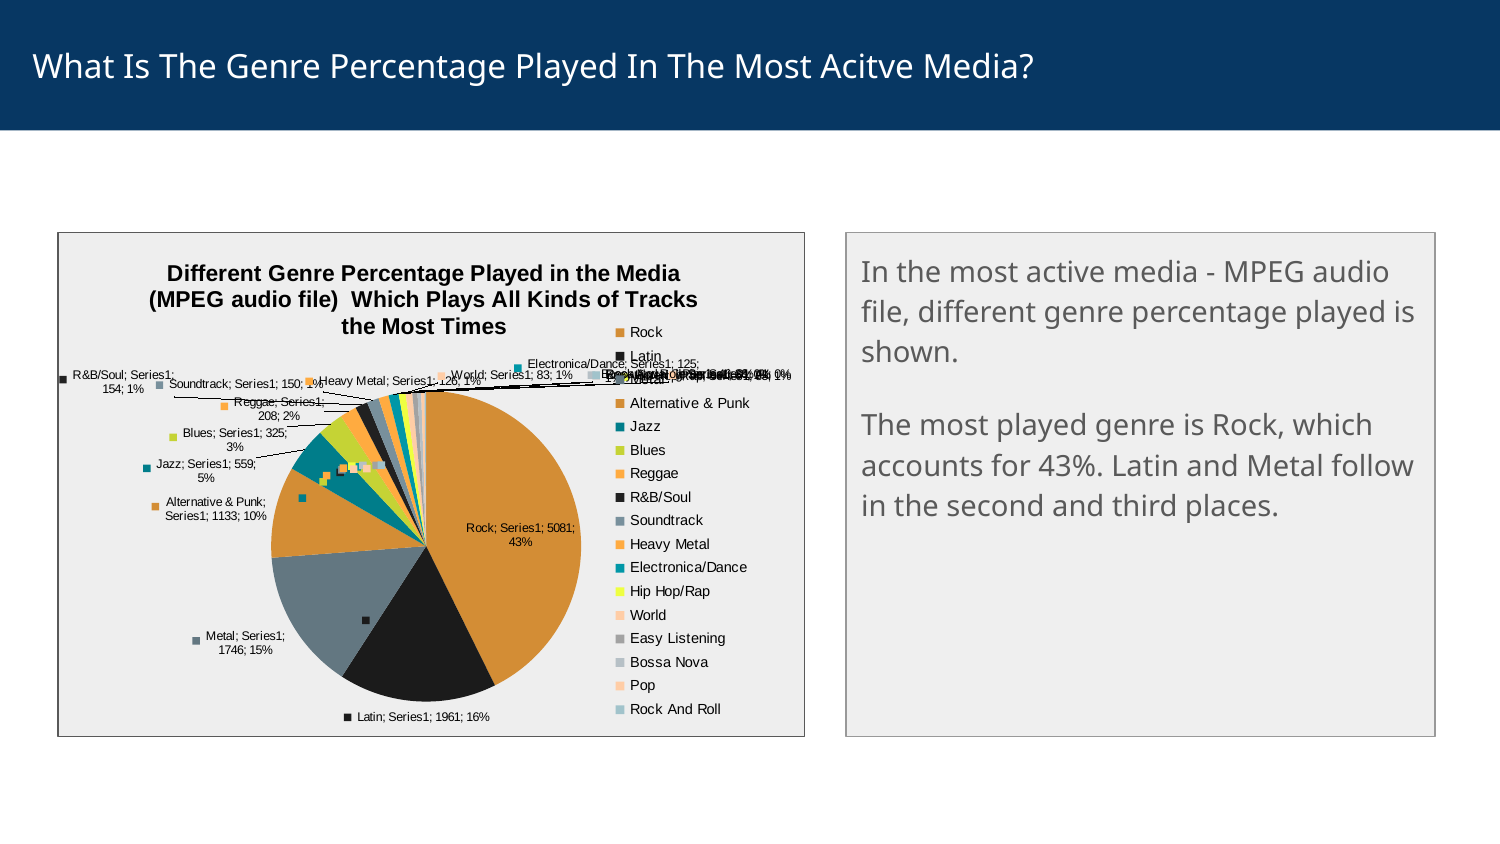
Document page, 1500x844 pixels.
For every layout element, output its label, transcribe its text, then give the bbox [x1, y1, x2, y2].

chart [49, 234, 801, 735]
text_box [797, 232, 805, 737]
title What Is The Genre Percentage Played In The Most Acitve Media? [0, 0, 1500, 131]
list In the most active media - MPEG audio file, different genre percentage played is shown. The most played genre is Rock, which accounts for 43%. Latin and Metal follow in the second and third places. [846, 232, 1436, 737]
